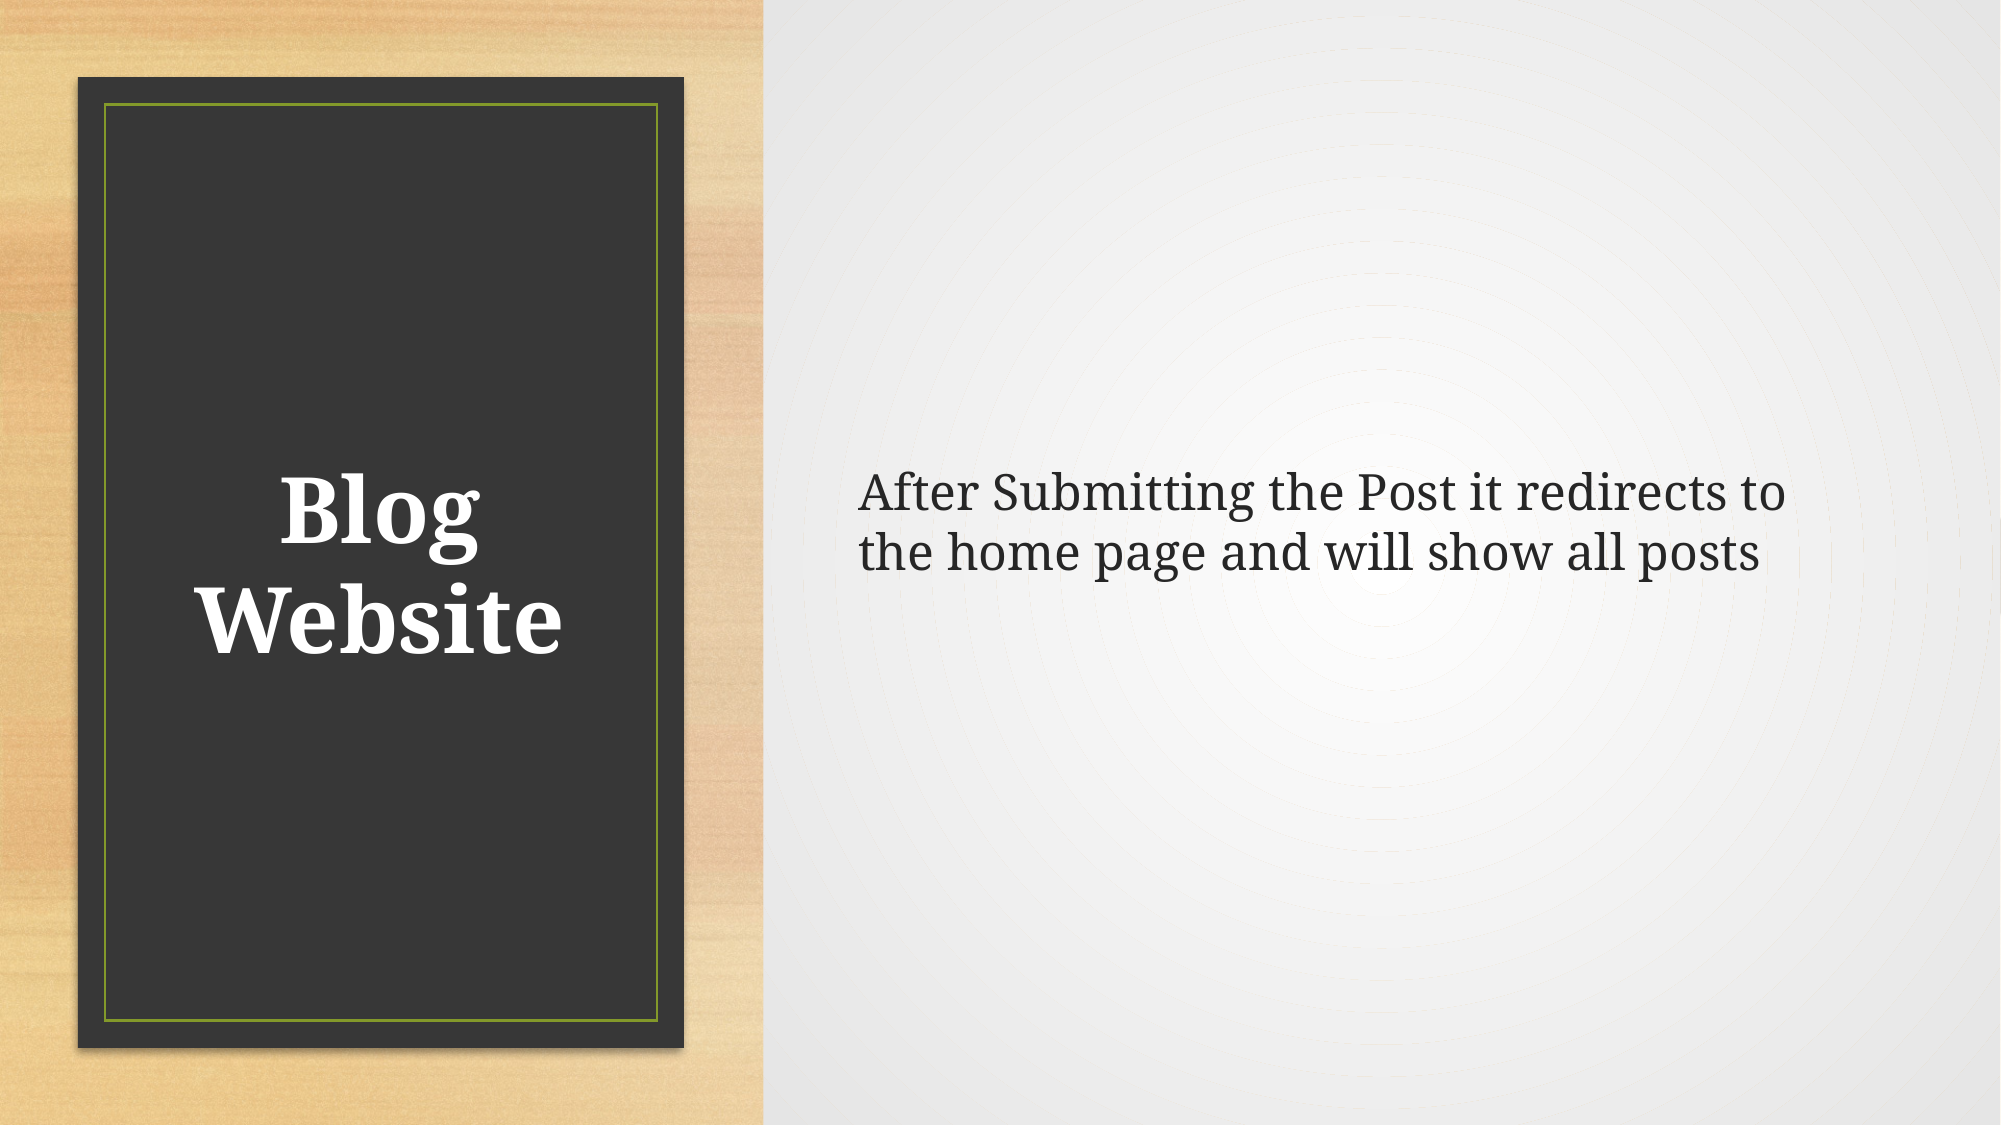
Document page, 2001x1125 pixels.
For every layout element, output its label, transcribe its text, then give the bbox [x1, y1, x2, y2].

text_box [77, 76, 685, 1049]
list After Submitting the Post it redirects to the home page and will show all posts [843, 77, 1820, 964]
text_box [104, 103, 658, 1021]
title Blog Website [156, 156, 605, 968]
text_box [762, 0, 2000, 1125]
text_box [0, 0, 762, 1125]
